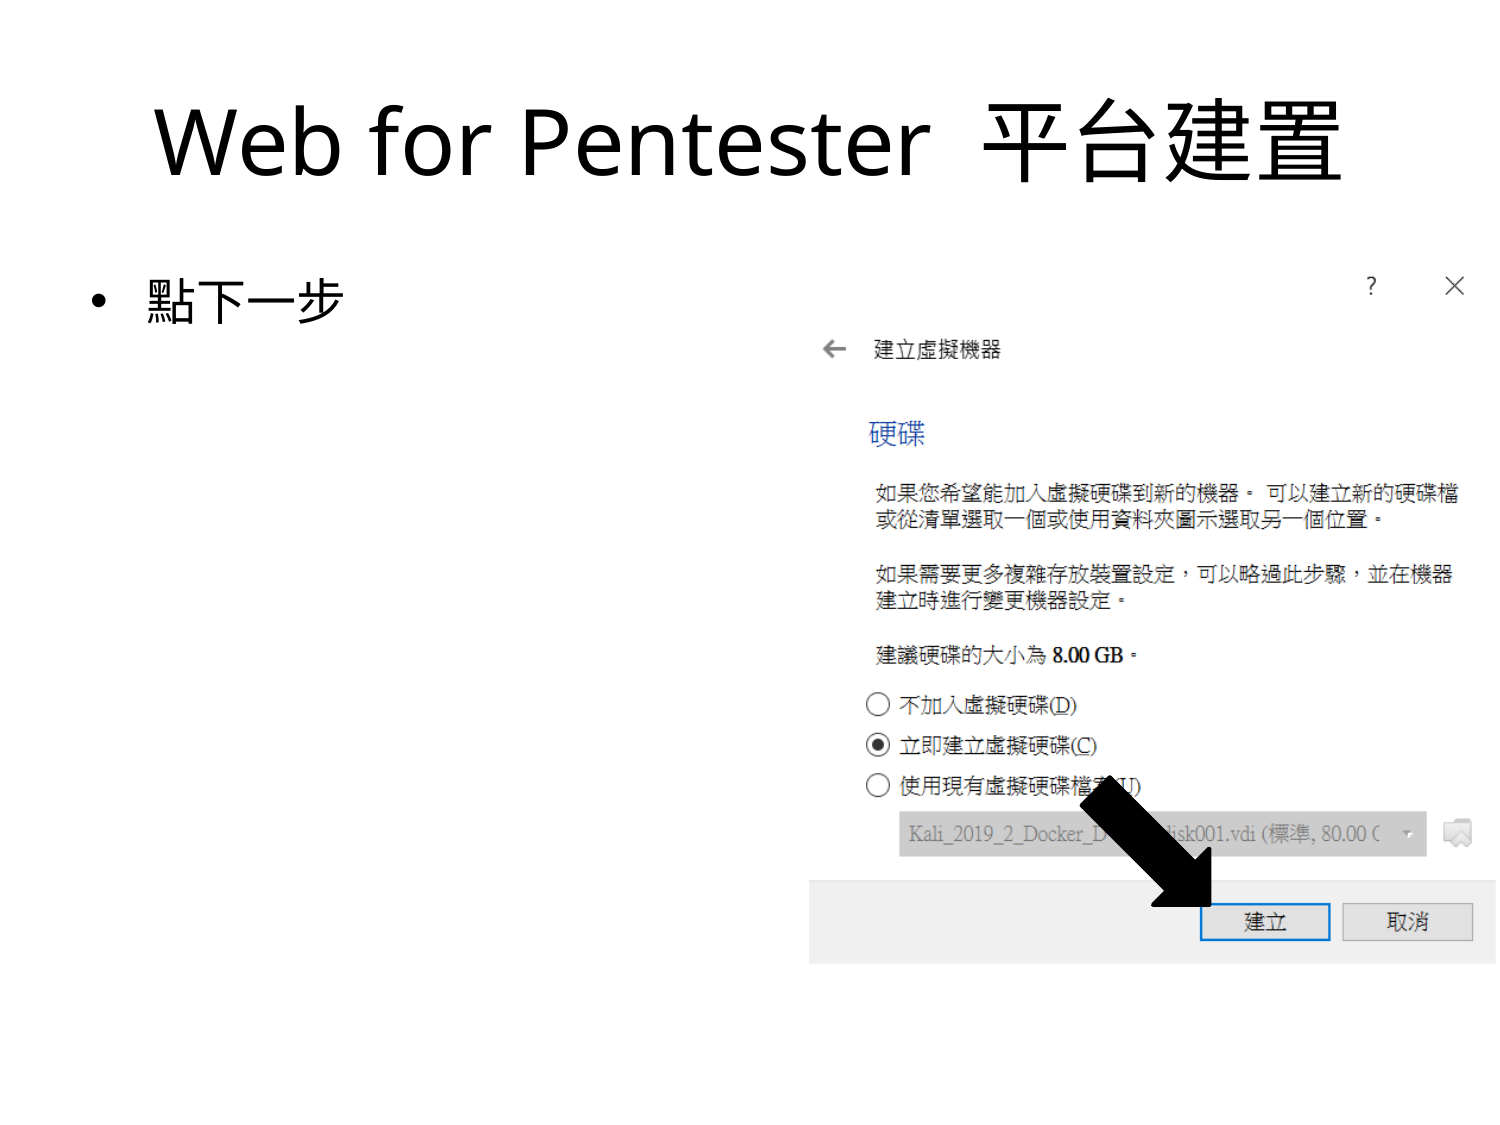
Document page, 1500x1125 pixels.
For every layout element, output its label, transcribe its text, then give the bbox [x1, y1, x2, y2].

picture [807, 259, 1498, 965]
list 點下一步 [75, 262, 786, 1005]
title Web for Pentester 平台建置 [75, 45, 1425, 233]
